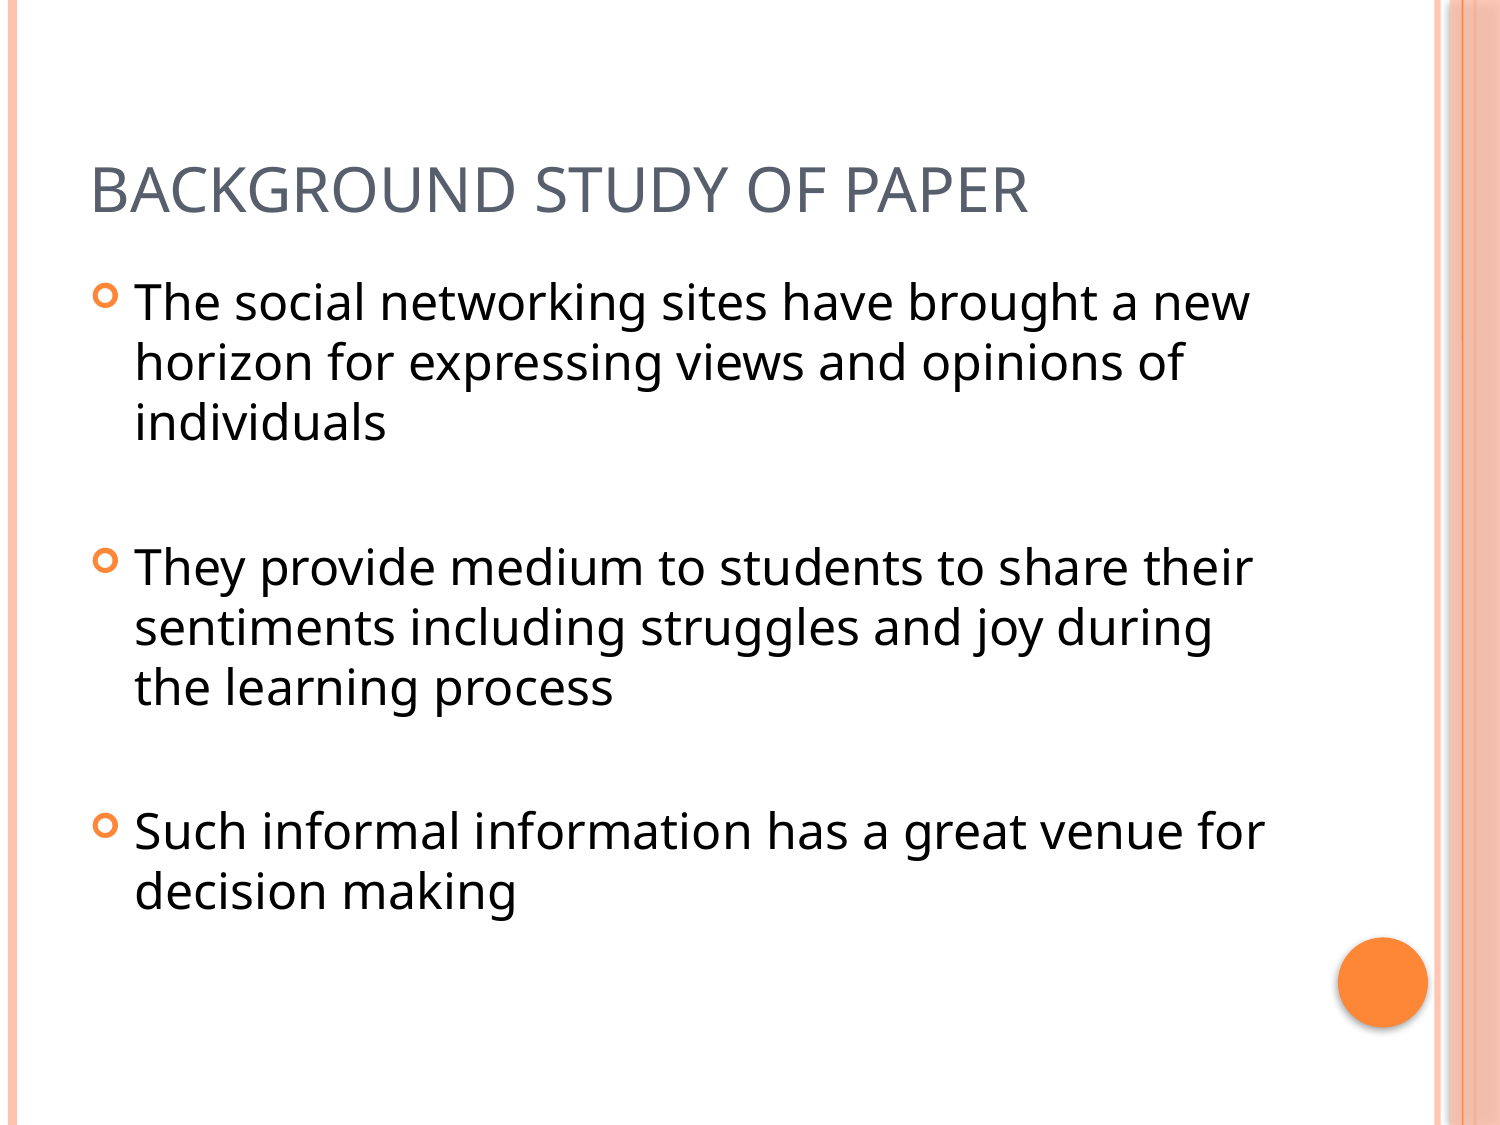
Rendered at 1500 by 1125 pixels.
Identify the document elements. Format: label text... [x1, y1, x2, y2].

list The social networking sites have brought a new horizon for expressing views and opinions of individuals They provide medium to students to share their sentiments including struggles and joy during the learning process Such informal information has a great venue for decision making [75, 262, 1300, 1062]
title Background study of paper [75, 45, 1300, 233]
